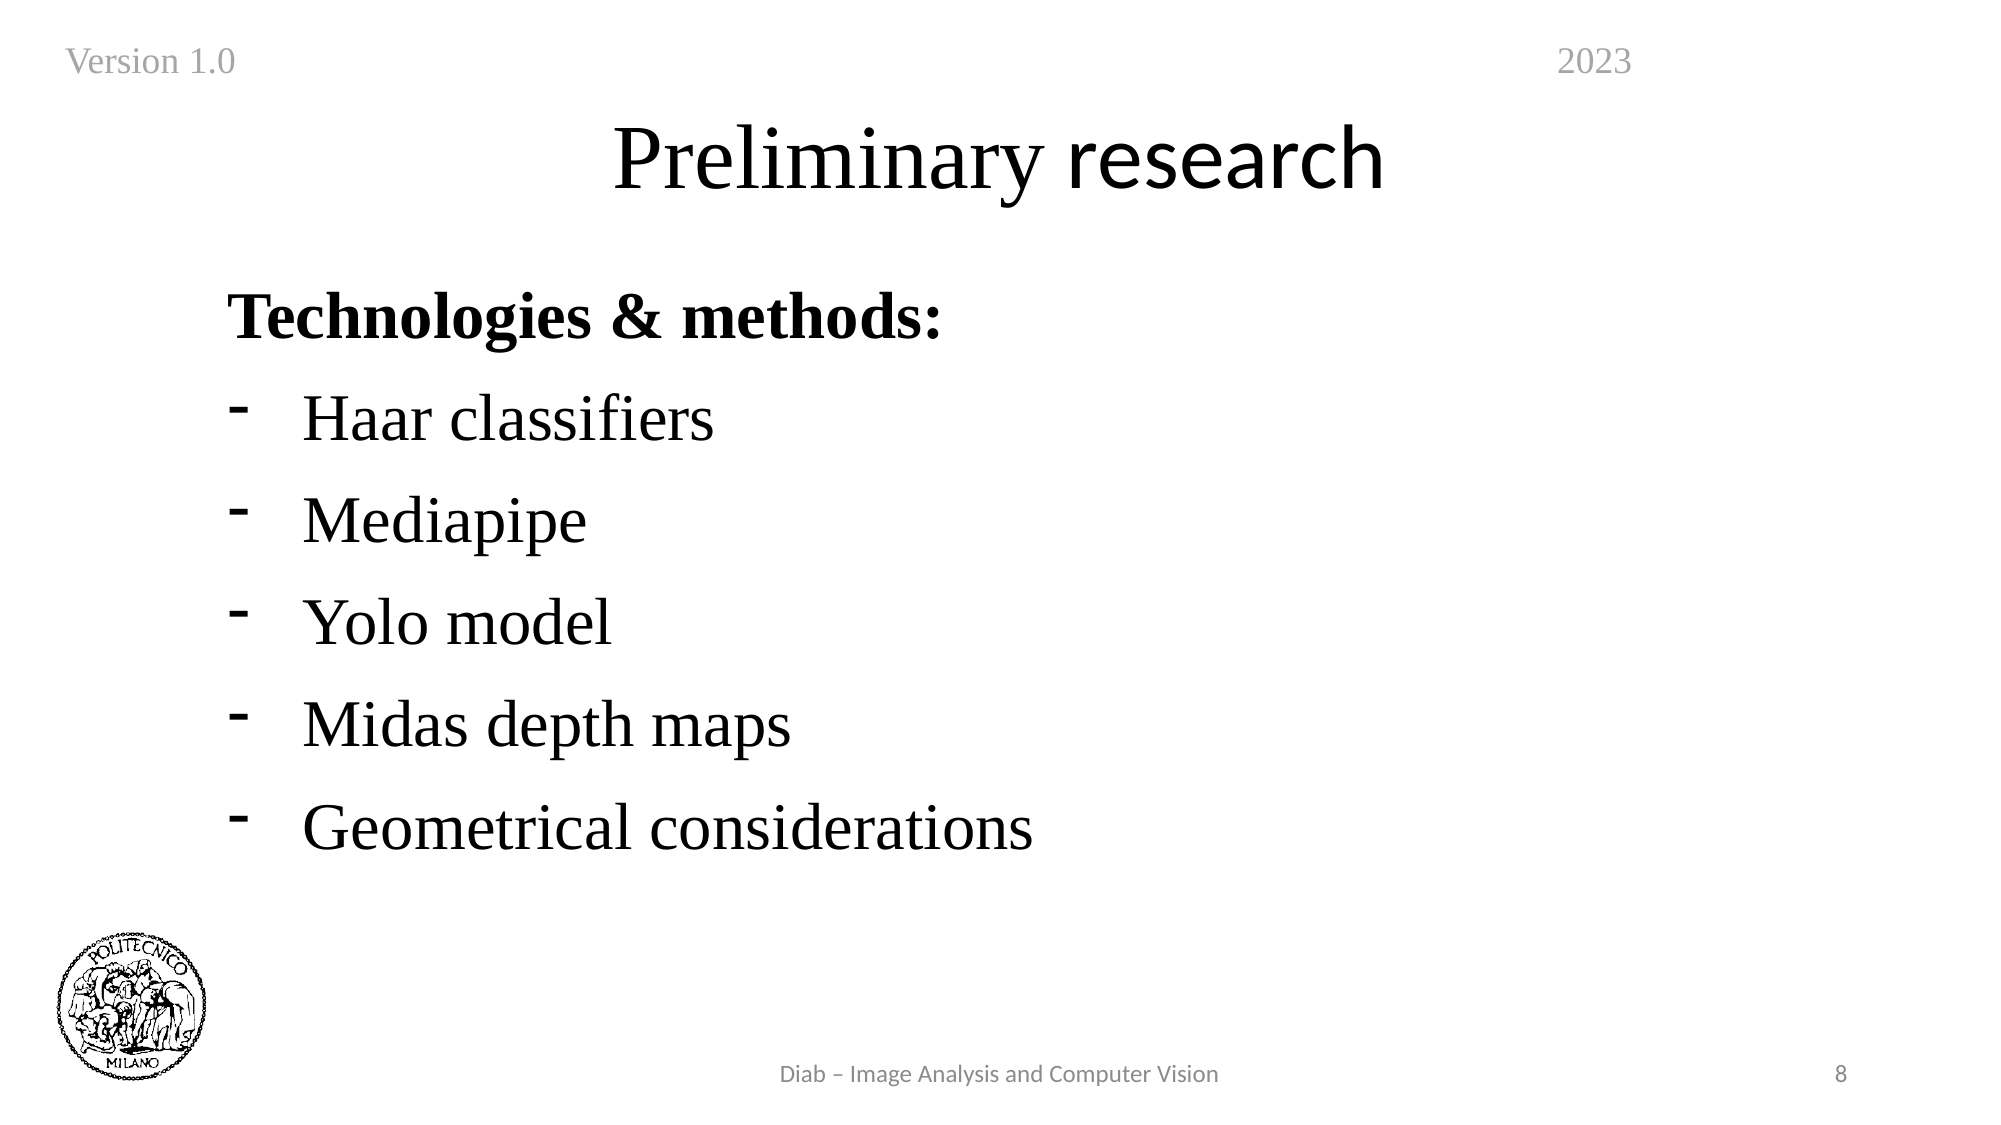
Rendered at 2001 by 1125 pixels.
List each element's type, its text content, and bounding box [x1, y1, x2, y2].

slide_number 8 [1412, 1042, 1863, 1103]
text_box Technologies & methods: Haar classifiers Mediapipe Yolo model Midas depth maps Geometrical considerations [212, 258, 1132, 870]
picture [49, 922, 213, 1086]
text_box Version 1.0 2023 [50, 28, 1969, 89]
text_box Preliminary research [598, 89, 1402, 214]
footer Diab – Image Analysis and Computer Vision [662, 1042, 1338, 1103]
